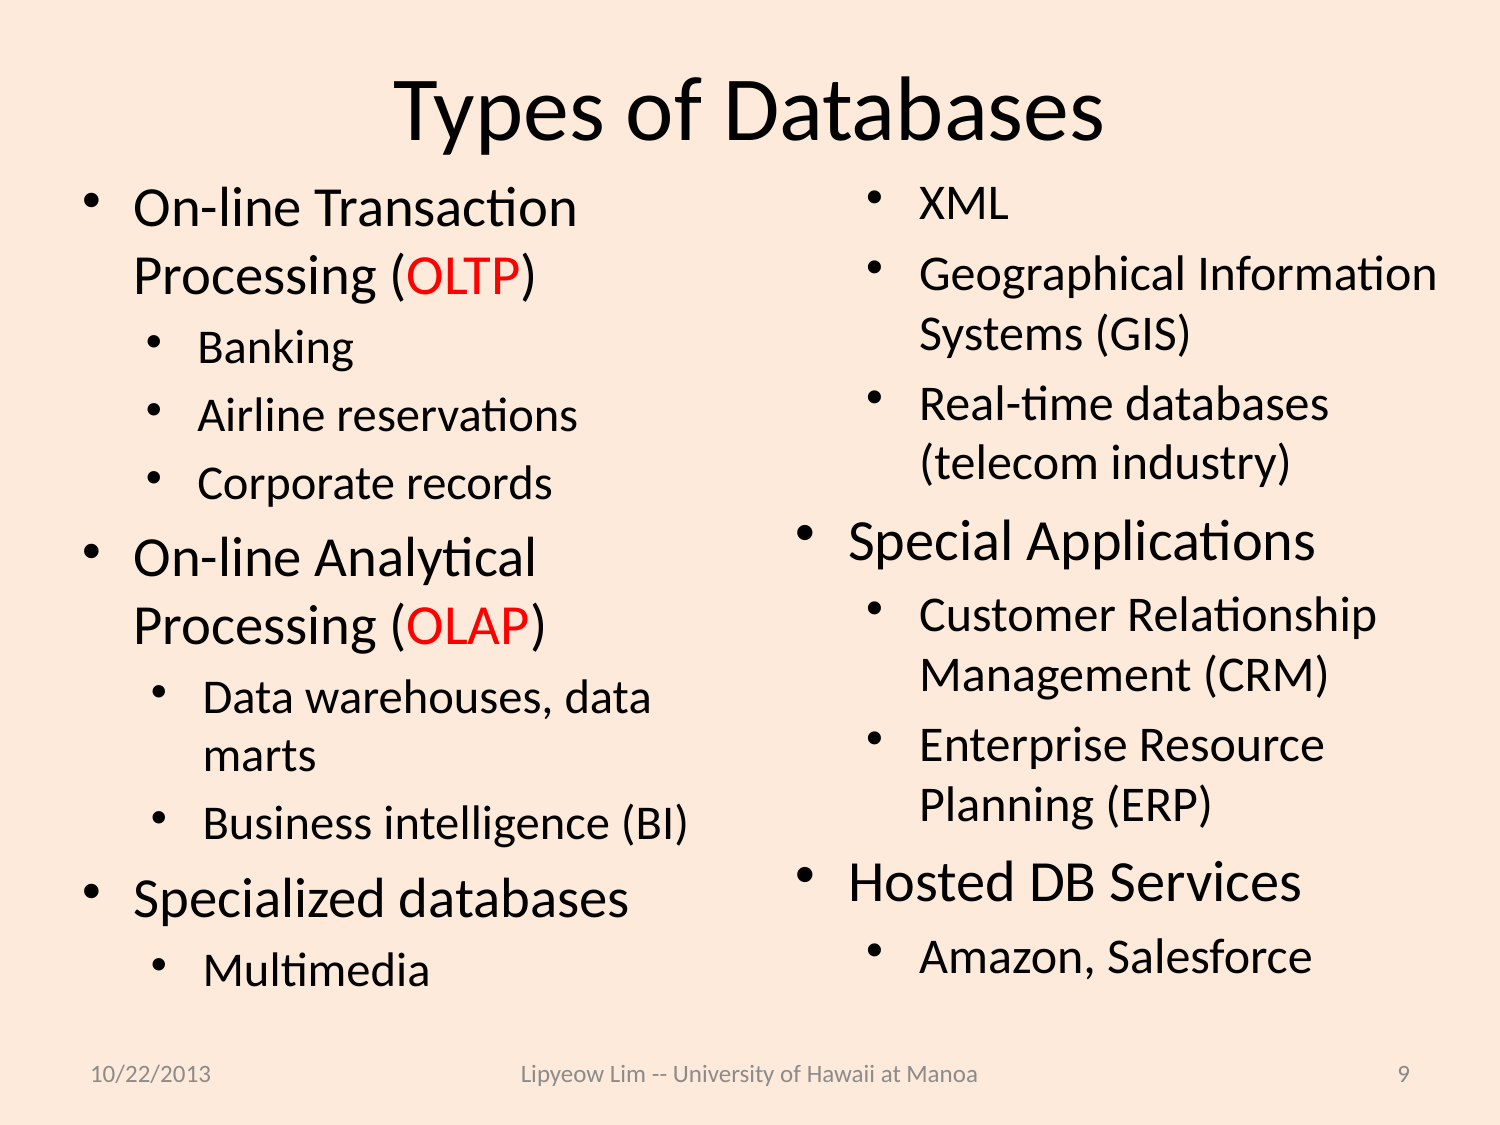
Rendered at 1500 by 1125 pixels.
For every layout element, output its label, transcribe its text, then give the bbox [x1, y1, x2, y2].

title Types of Databases [74, 44, 1426, 163]
footer Lipyeow Lim -- University of Hawaii at Manoa [450, 1042, 1050, 1103]
list On-line Transaction Processing (OLTP) Banking Airline reservations Corporate records On-line Analytical Processing (OLAP) Data warehouses, data marts Business intelligence (BI) Specialized databases Multimedia [49, 162, 738, 1006]
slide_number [75, 1042, 425, 1103]
list XML Geographical Information Systems (GIS) Real-time databases (telecom industry) Special Applications Customer Relationship Management (CRM) Enterprise Resource Planning (ERP) Hosted DB Services Amazon, Salesforce [762, 162, 1463, 1006]
slide_number 9 [1074, 1042, 1425, 1103]
